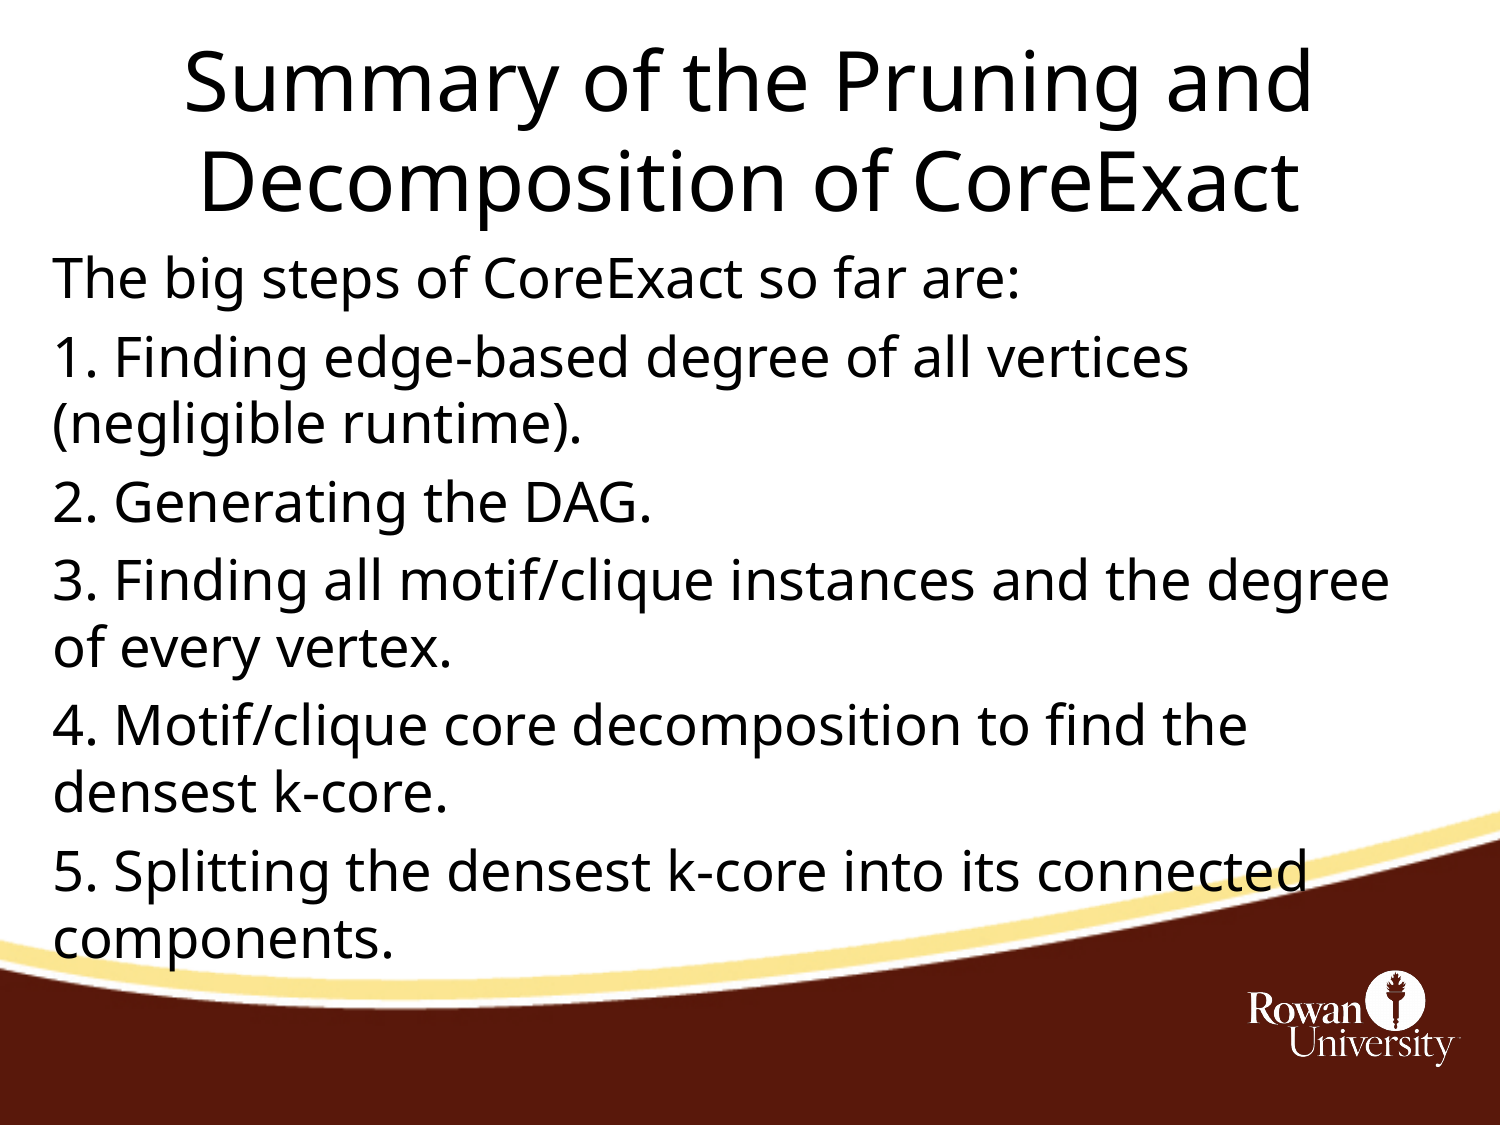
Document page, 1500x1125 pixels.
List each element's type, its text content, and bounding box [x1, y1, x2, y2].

text_box The big steps of CoreExact so far are: 1. Finding edge-based degree of all vertices (negligible runtime). 2. Generating the DAG. 3. Finding all motif/clique instances and the degree of every vertex. 4. Motif/clique core decomposition to find the densest k-core. 5. Splitting the densest k-core into its connected components. [37, 235, 1413, 981]
picture [1387, 981, 1405, 991]
picture [1387, 993, 1405, 1029]
text_box Summary of the Pruning and Decomposition of CoreExact [122, 19, 1378, 235]
picture [0, 774, 1500, 1125]
